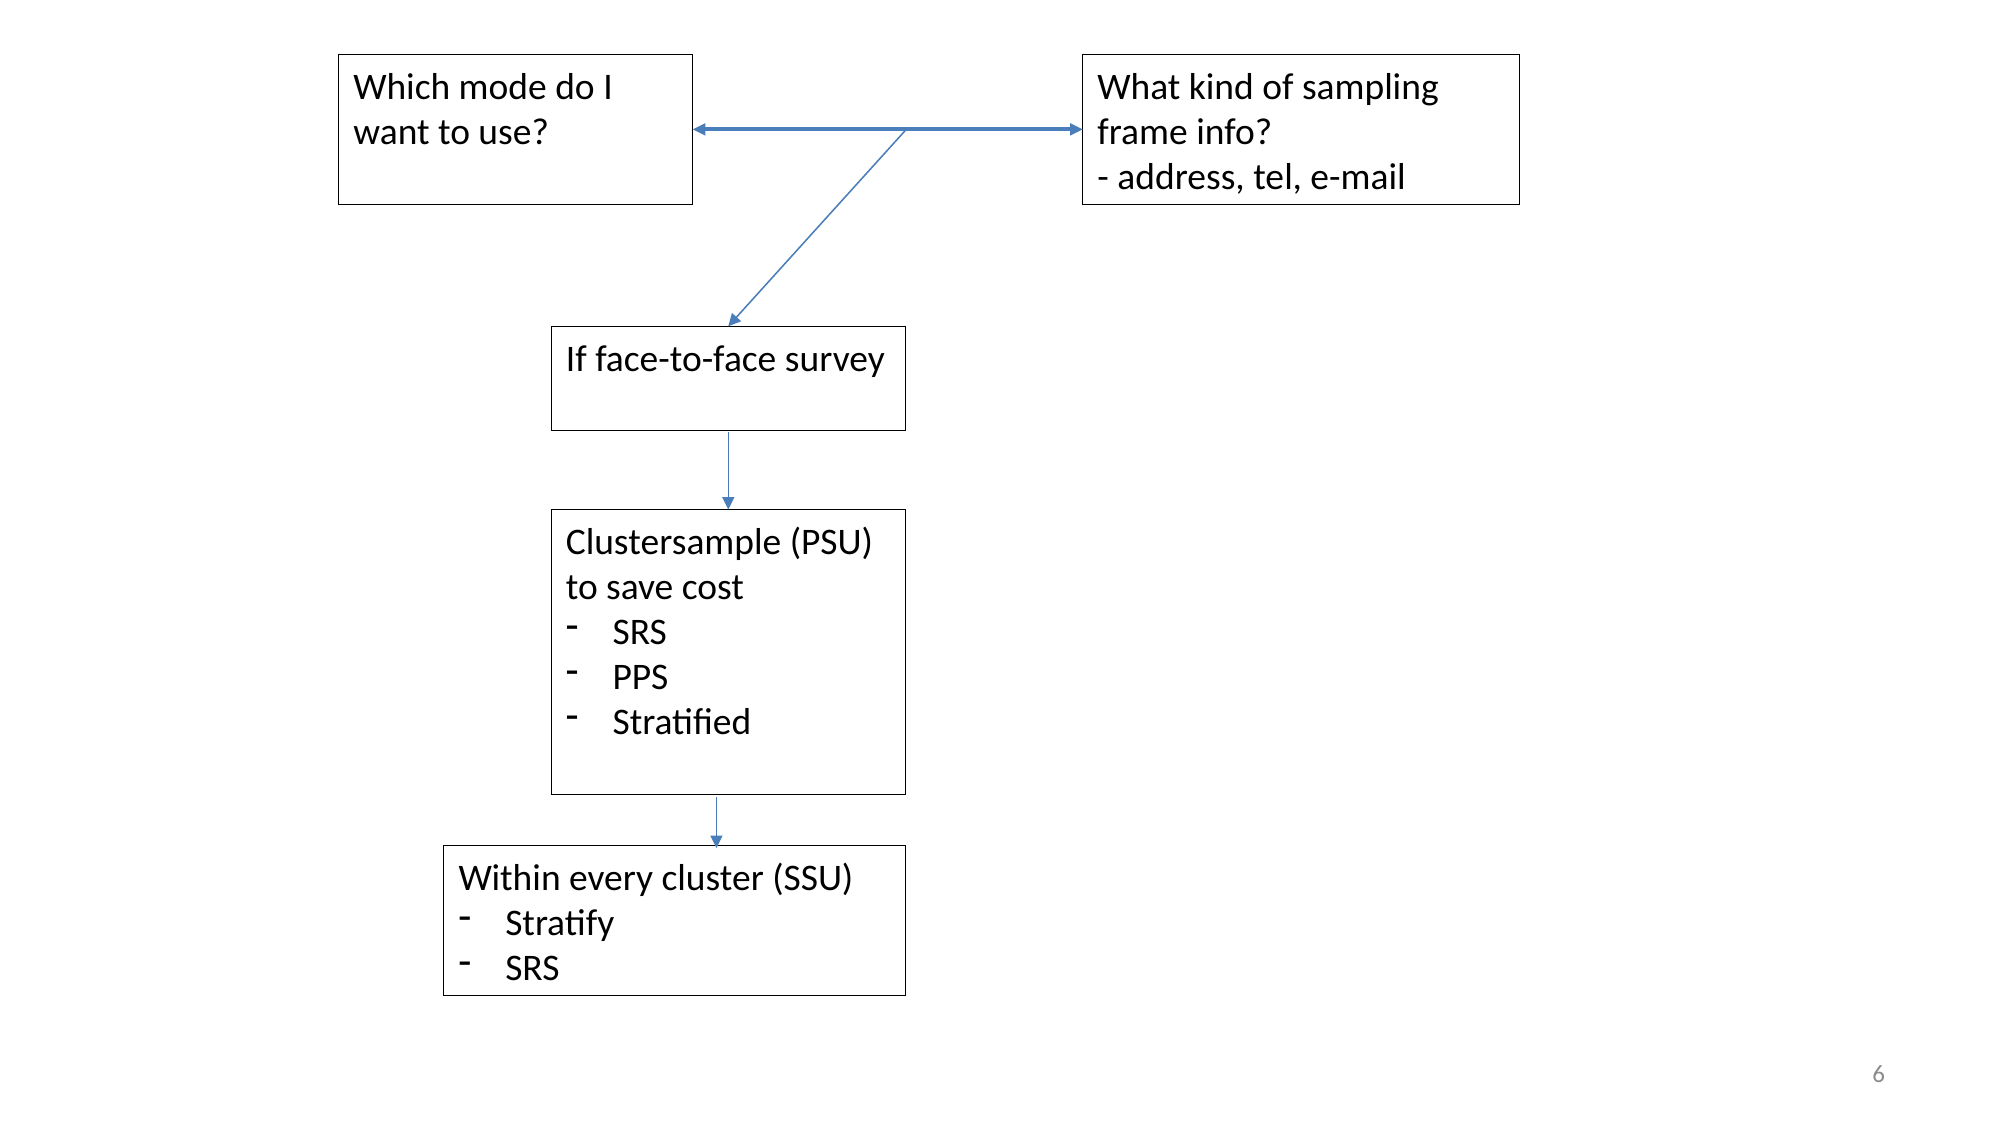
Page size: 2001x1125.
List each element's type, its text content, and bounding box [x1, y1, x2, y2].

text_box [728, 129, 906, 327]
text_box Clustersample (PSU) to save cost SRS PPS Stratified [551, 509, 906, 795]
text_box If face-to-face survey [551, 326, 906, 431]
slide_number 6 [1433, 1042, 1900, 1103]
text_box Which mode do I want to use? [338, 54, 693, 205]
text_box What kind of sampling frame info? - address, tel, e-mail [1082, 54, 1520, 205]
text_box Within every cluster (SSU) Stratify SRS [443, 845, 906, 996]
